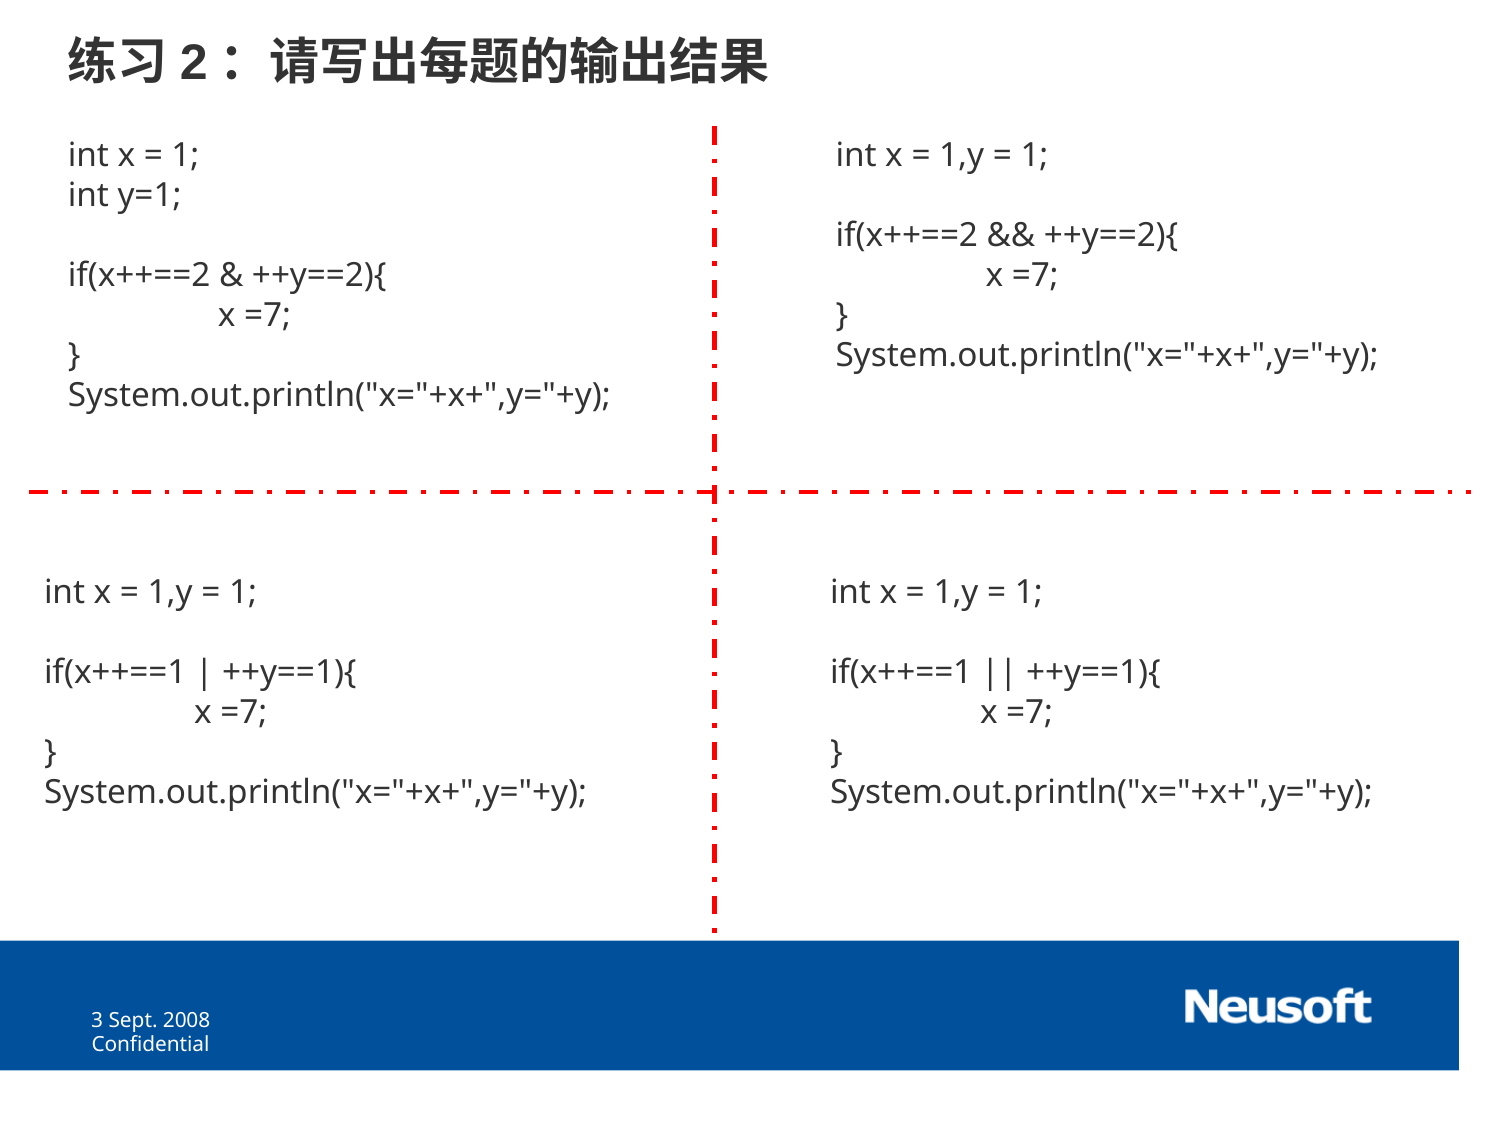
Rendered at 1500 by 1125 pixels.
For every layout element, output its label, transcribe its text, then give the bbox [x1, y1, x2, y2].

picture [1175, 978, 1381, 1033]
text_box int x = 1,y = 1; if(x++==1 || ++y==1){ x =7; } System.out.println("x="+x+",y="+y); [815, 562, 1447, 818]
text_box int x = 1; int y=1; if(x++==2 & ++y==2){ x =7; } System.out.println("x="+x+",y="+y); [53, 125, 693, 421]
text_box int x = 1,y = 1; if(x++==1 | ++y==1){ x =7; } System.out.println("x="+x+",y="+y); [29, 562, 693, 818]
text_box 练习2：请写出每题的输出结果 [52, 22, 892, 98]
text_box int x = 1,y = 1; if(x++==2 && ++y==2){ x =7; } System.out.println("x="+x+",y="+y); [820, 125, 1471, 381]
